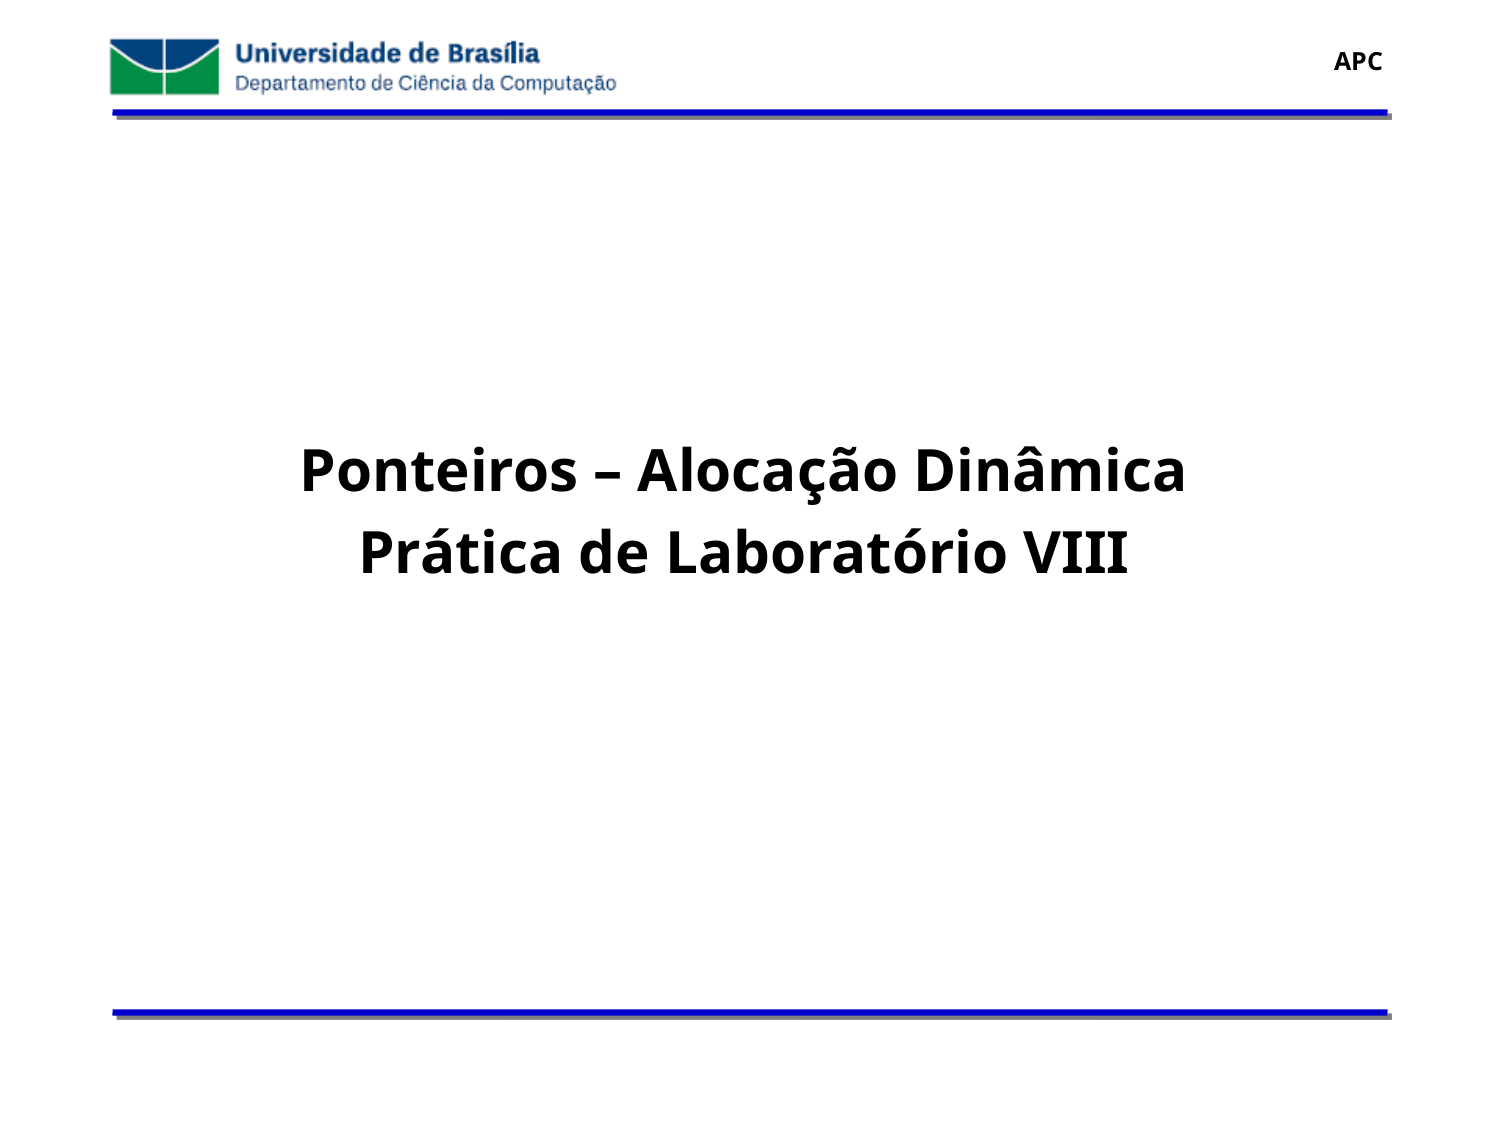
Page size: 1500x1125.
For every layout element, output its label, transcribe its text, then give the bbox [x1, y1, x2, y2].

picture [105, 35, 632, 100]
list Ponteiros – Alocação Dinâmica Prática de Laboratório VIII [105, 262, 1383, 1005]
